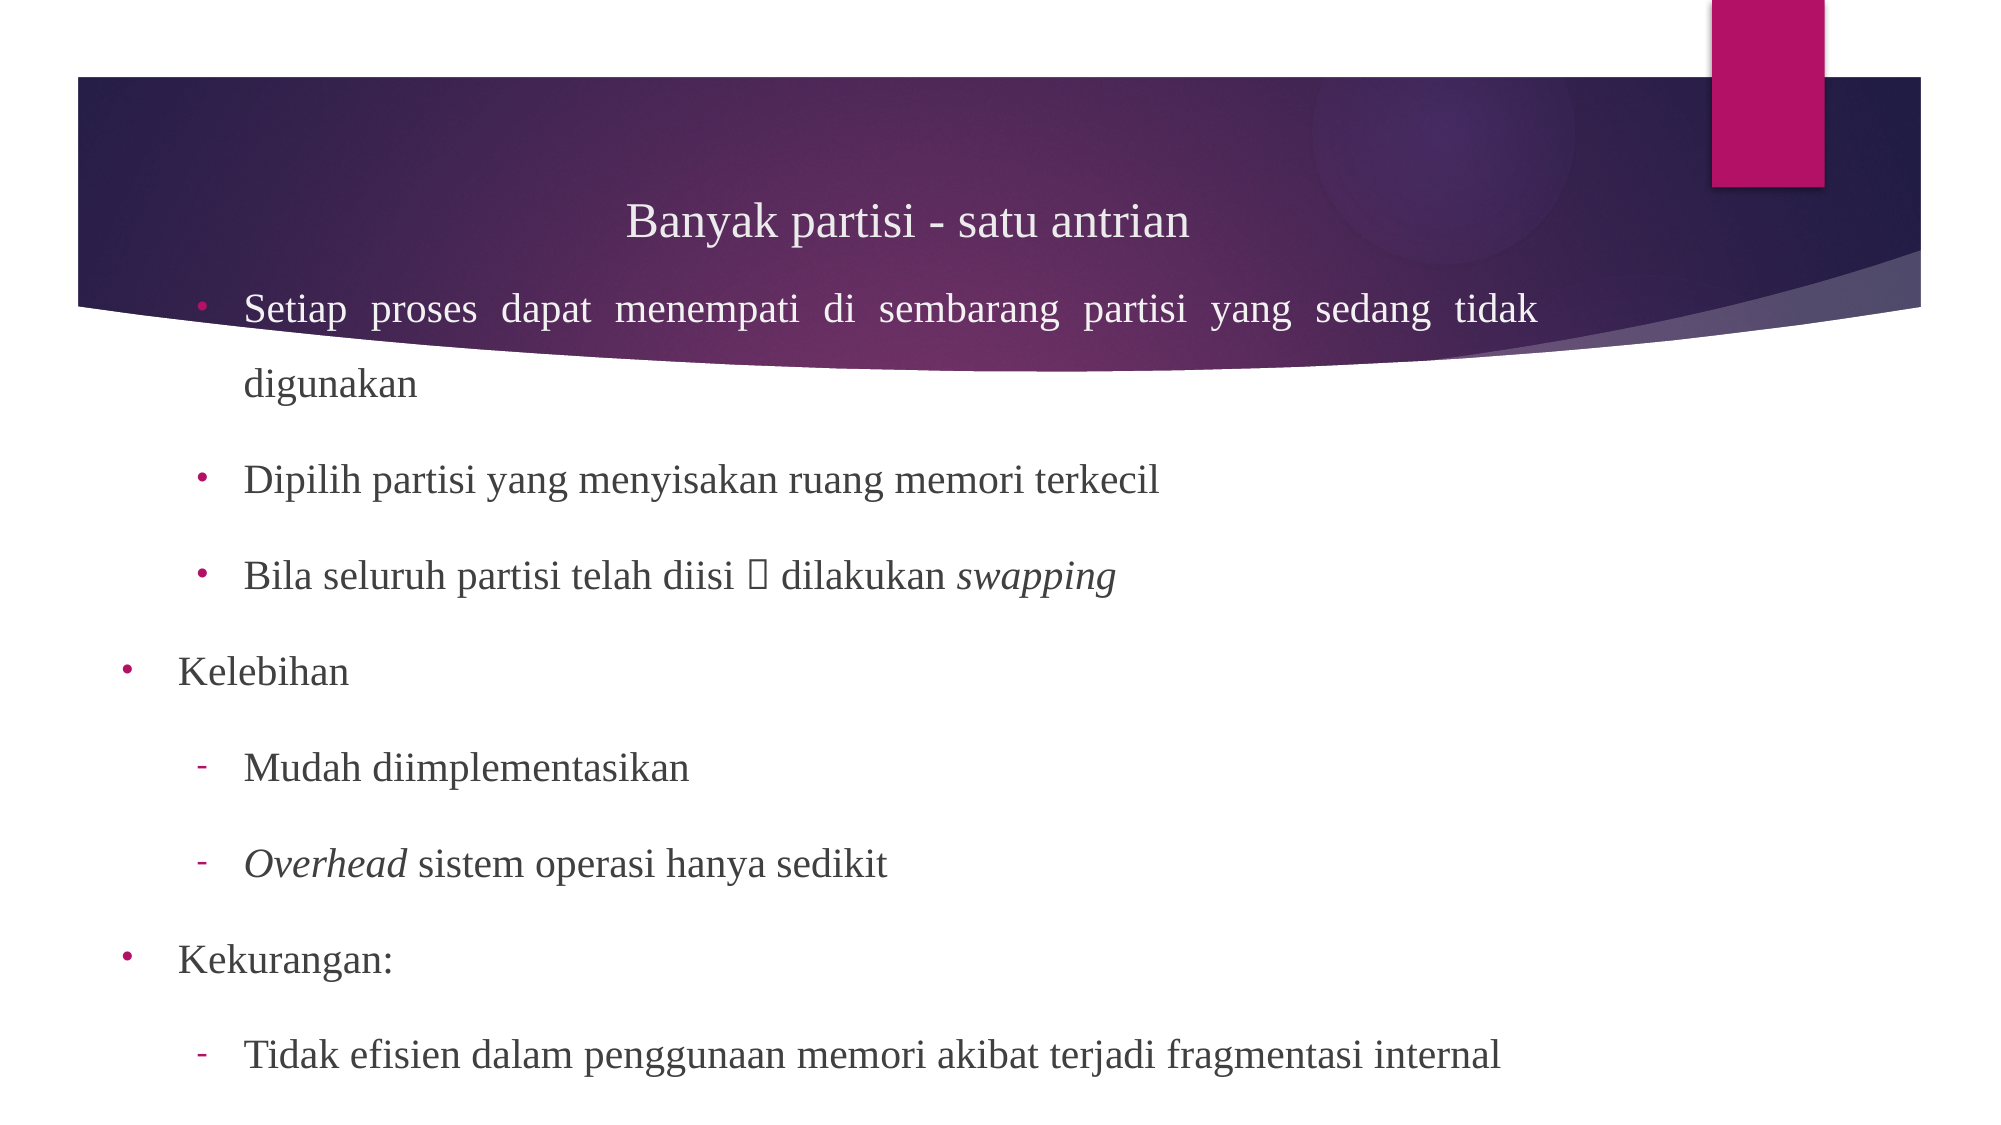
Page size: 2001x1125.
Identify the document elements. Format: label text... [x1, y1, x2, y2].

list Setiap proses dapat menempati di sembarang partisi yang sedang tidak digunakan Dipilih partisi yang menyisakan ruang memori terkecil Bila seluruh partisi telah diisi  dilakukan swapping Kelebihan Mudah diimplementasikan Overhead sistem operasi hanya sedikit Kekurangan: Tidak efisien dalam penggunaan memori akibat terjadi fragmentasi internal [106, 248, 1555, 1099]
title Banyak partisi - satu antrian [189, 159, 1627, 276]
